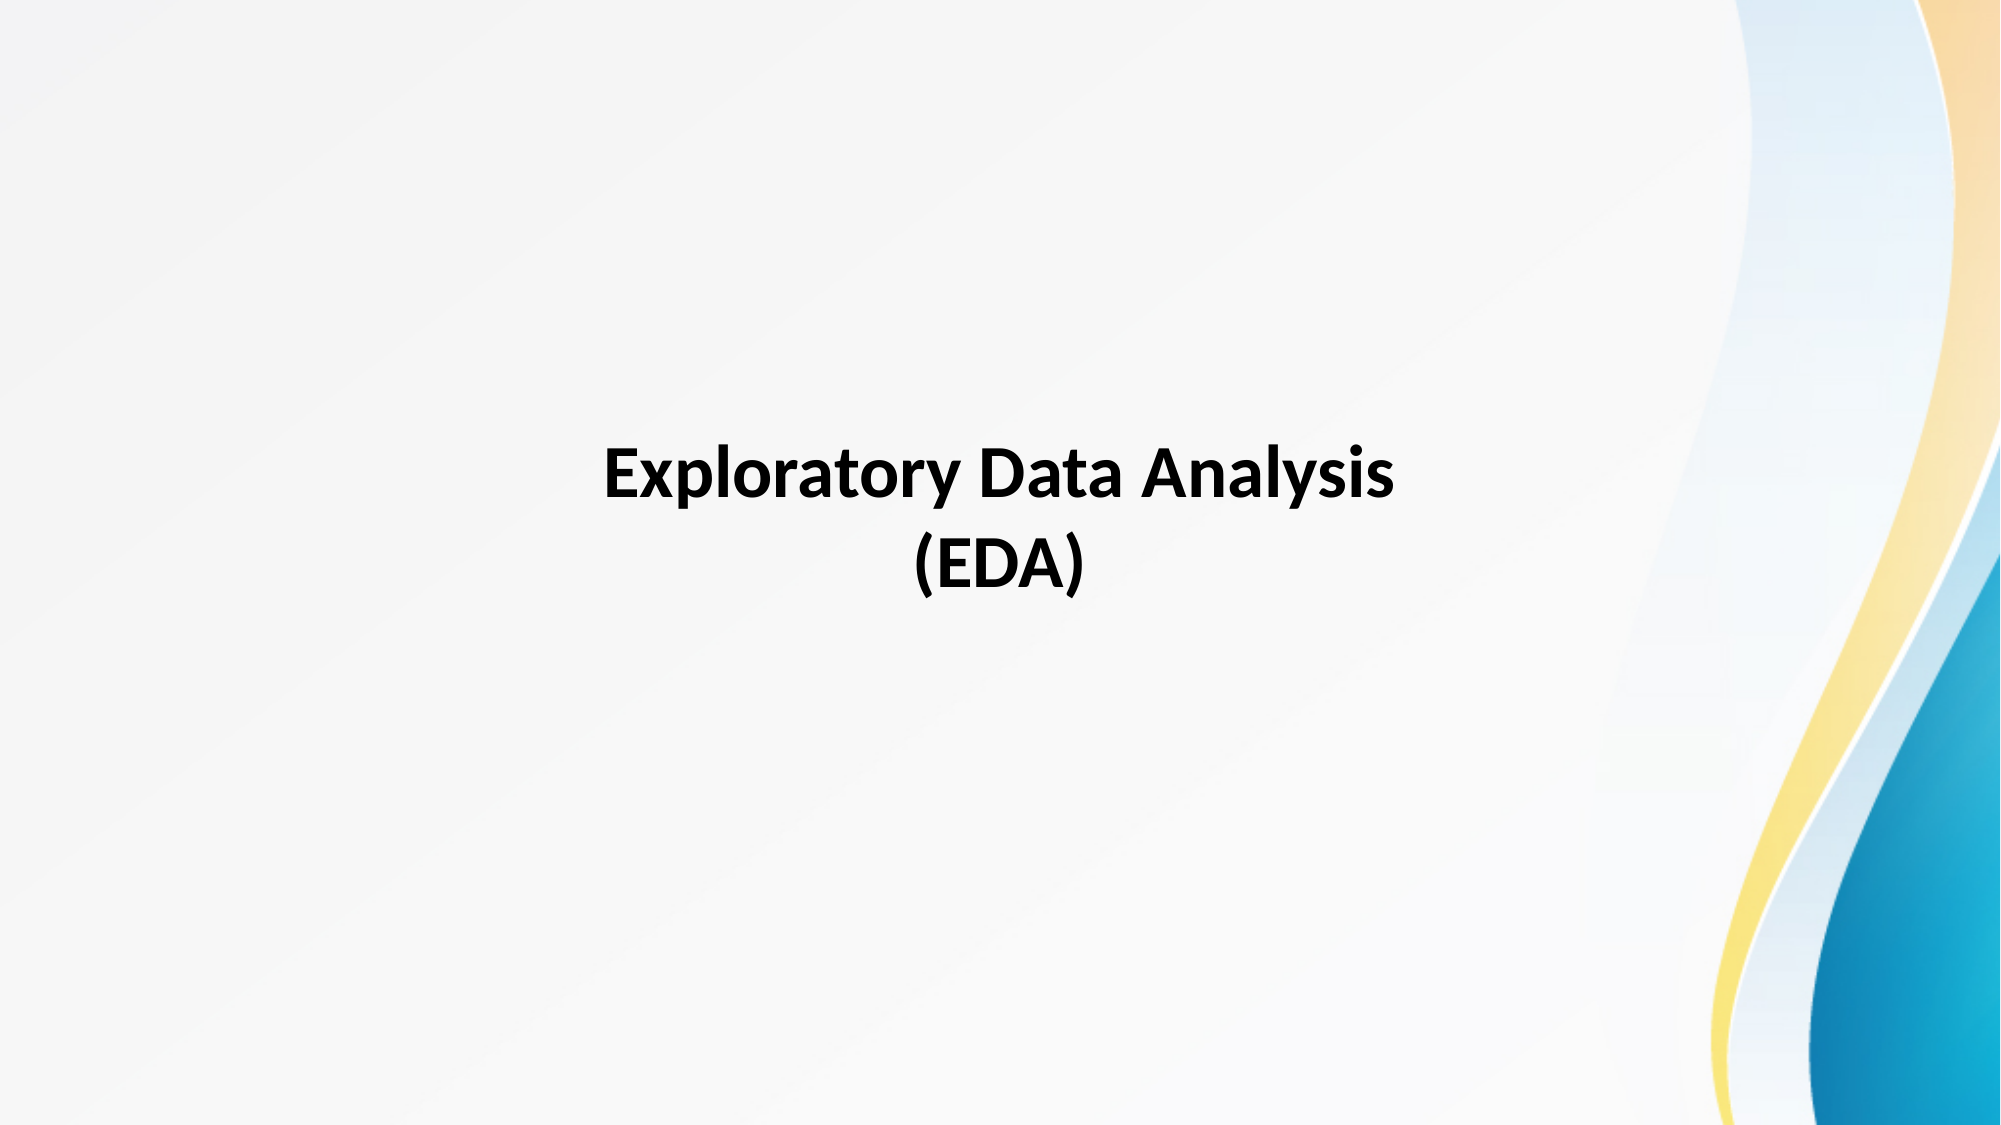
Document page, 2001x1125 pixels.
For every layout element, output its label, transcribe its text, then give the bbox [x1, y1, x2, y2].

picture [0, 0, 2001, 1125]
title Exploratory Data Analysis (EDA) [137, 59, 1863, 967]
